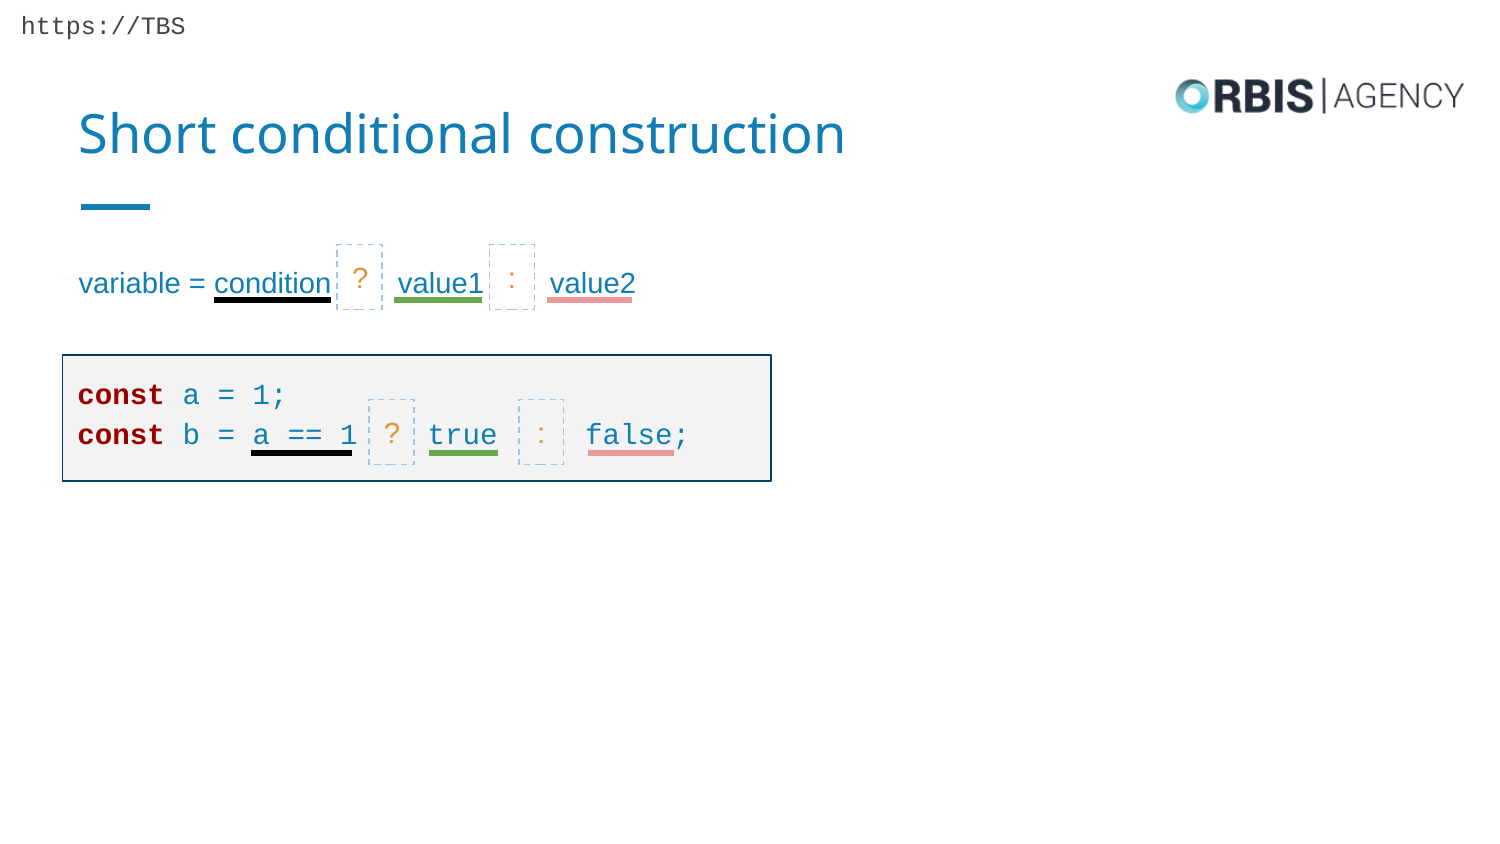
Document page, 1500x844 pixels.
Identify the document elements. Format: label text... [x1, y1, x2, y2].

text_box ? [368, 399, 414, 465]
text_box variable = condition value1 value2 [63, 244, 1448, 321]
text_box const a = 1; const b = a == 1 true false; [62, 355, 772, 482]
text_box : [489, 244, 535, 310]
text_box : [518, 399, 564, 465]
picture [1165, 54, 1474, 134]
title Short conditional construction [63, 66, 1437, 179]
text_box ? [337, 244, 383, 310]
